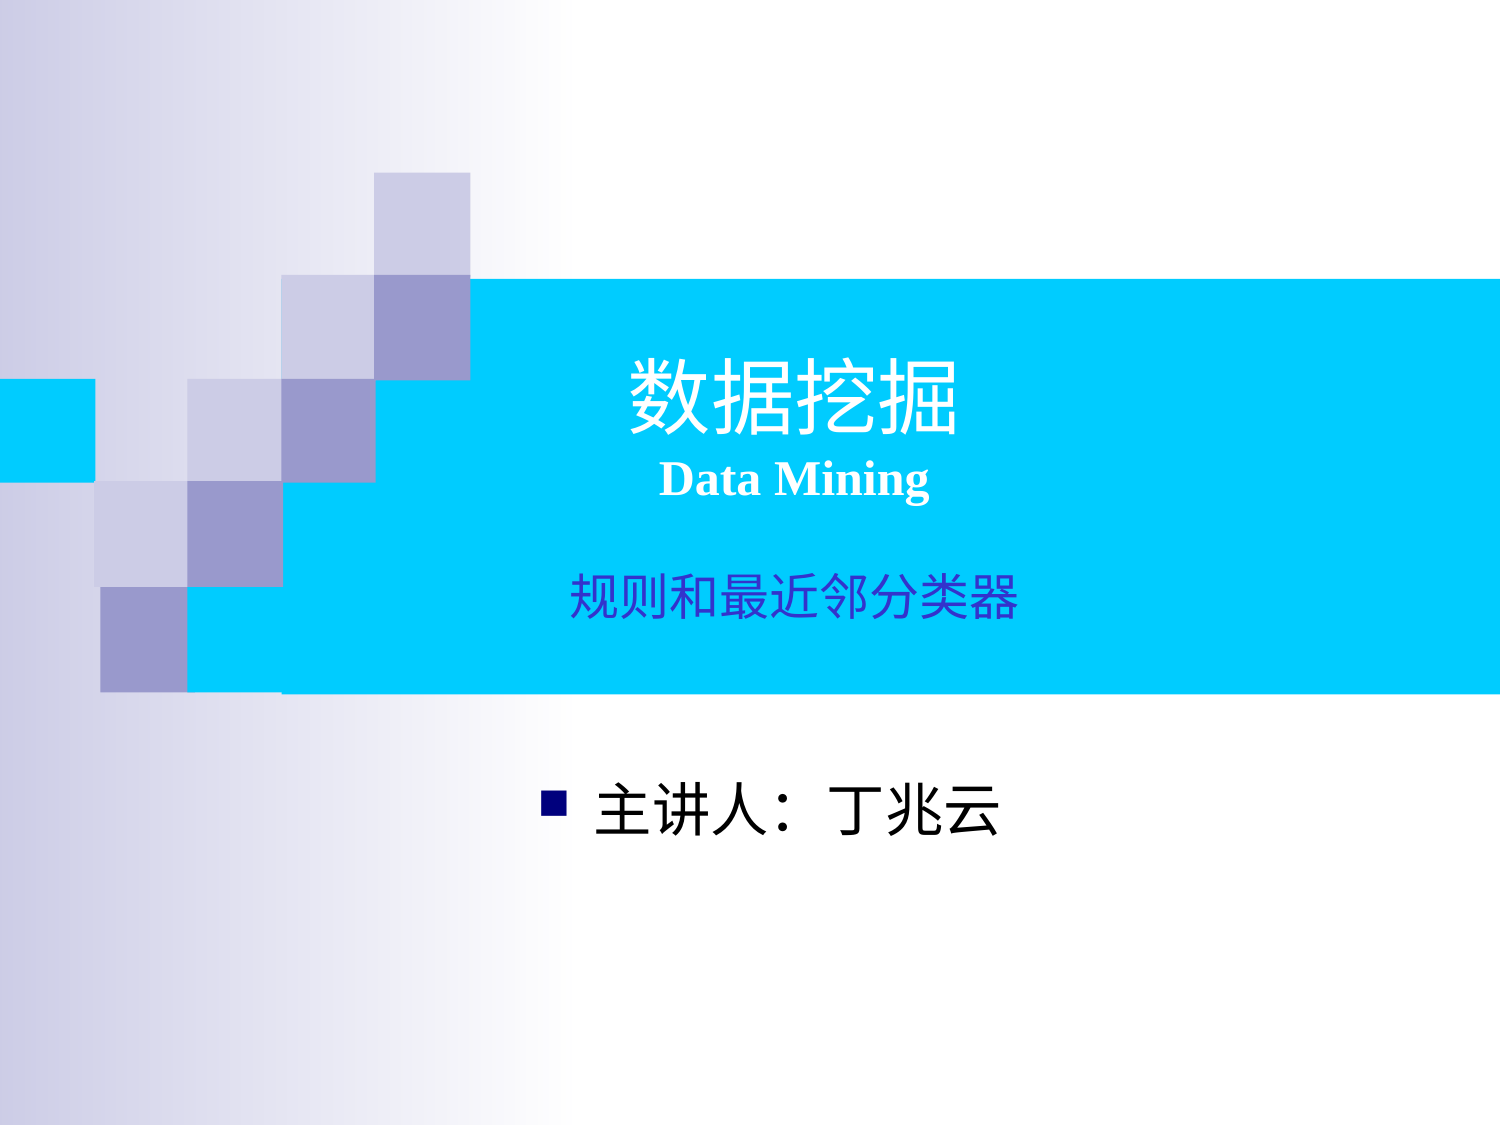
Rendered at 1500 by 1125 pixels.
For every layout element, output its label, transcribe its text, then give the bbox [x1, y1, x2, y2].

text_box 主讲人：丁兆云 [194, 692, 1345, 1105]
title 数据挖掘 Data Mining 规则和最近邻分类器 [183, 314, 1406, 657]
